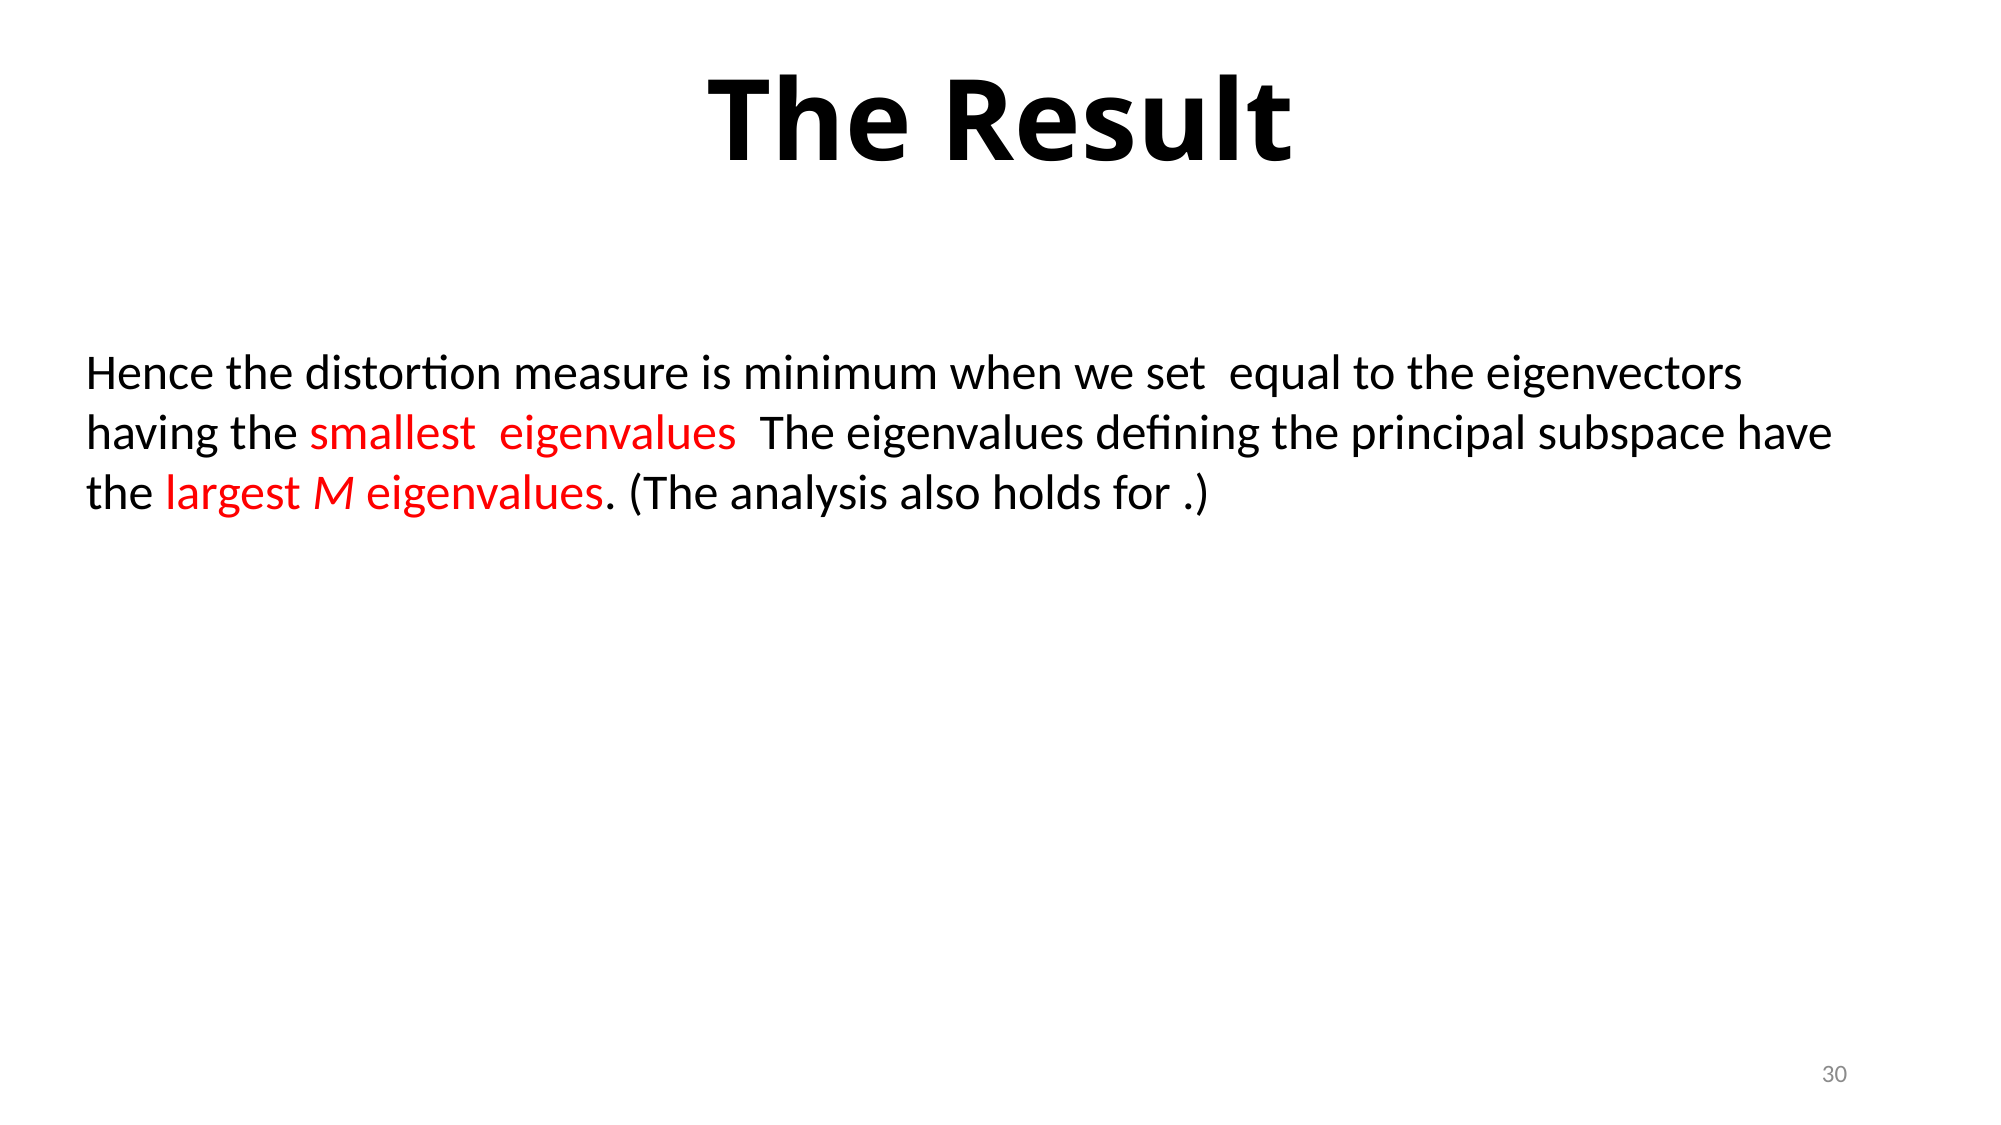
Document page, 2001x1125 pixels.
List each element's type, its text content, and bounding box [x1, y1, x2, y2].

slide_number 30 [1412, 1042, 1863, 1103]
title The Result [129, 41, 1871, 193]
